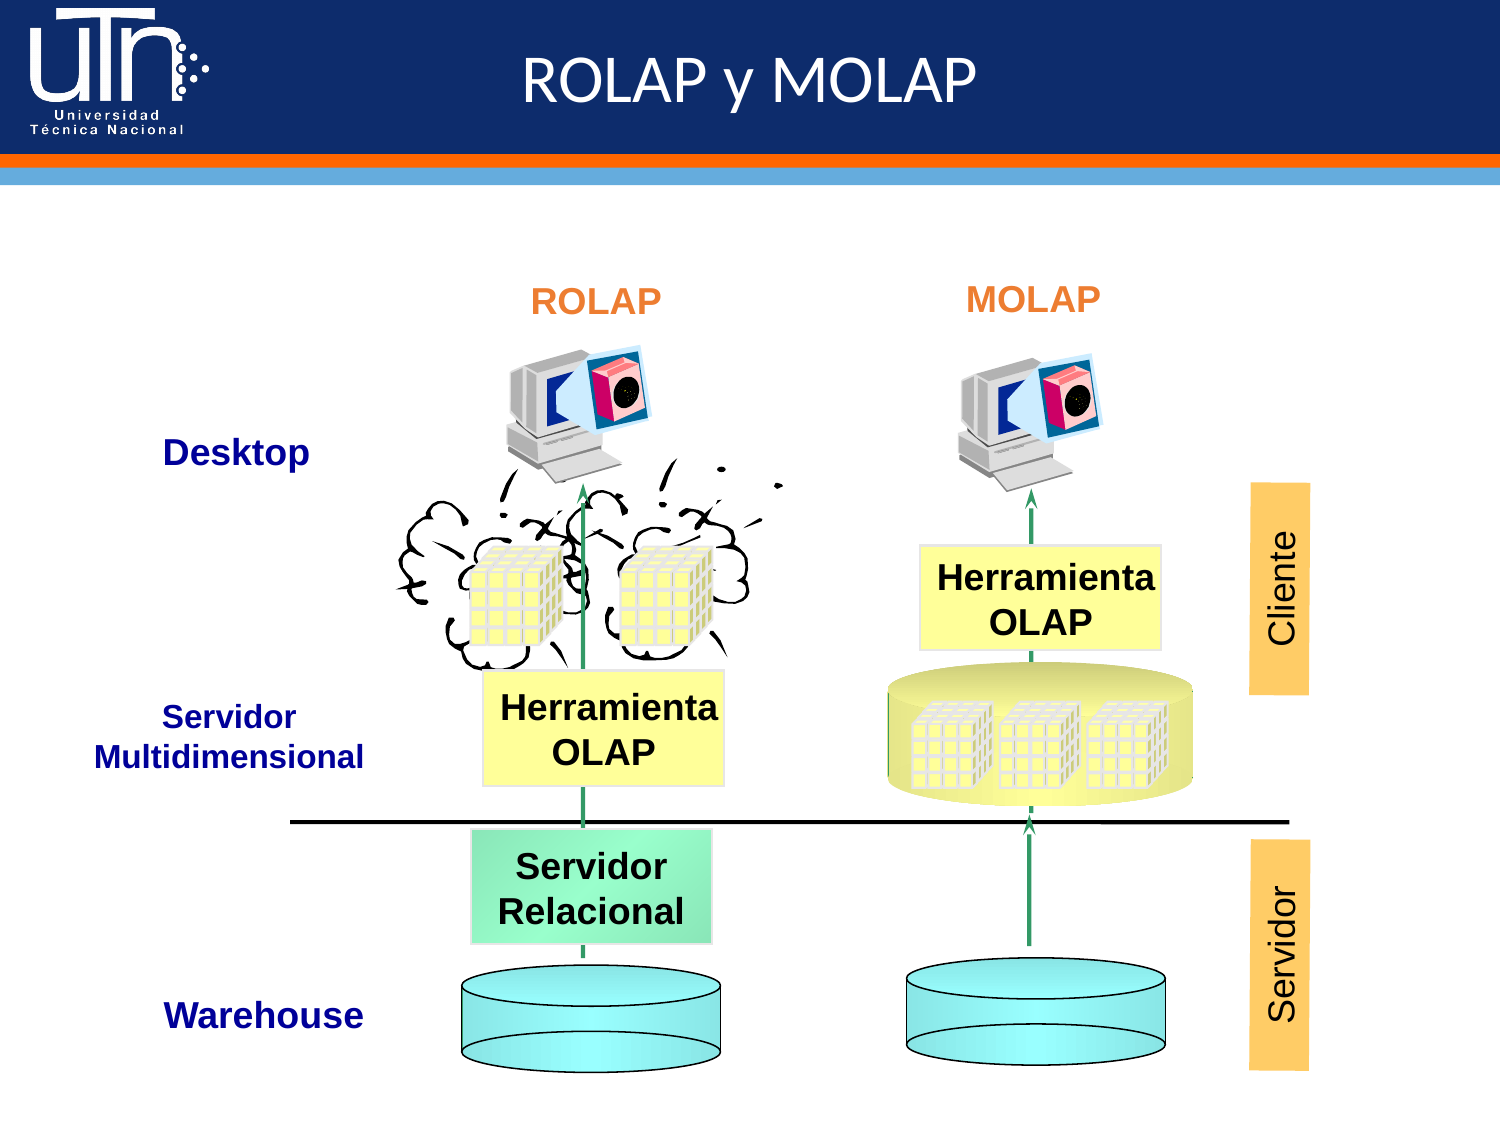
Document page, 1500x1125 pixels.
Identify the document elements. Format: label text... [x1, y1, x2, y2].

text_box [506, 344, 653, 485]
text_box Servidor [1249, 839, 1311, 1071]
text_box MOLAP [950, 267, 1117, 328]
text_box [912, 701, 1168, 788]
text_box [1025, 493, 1038, 509]
text_box Desktop [147, 420, 326, 481]
text_box Herramienta OLAP [483, 672, 725, 787]
text_box Cliente [1249, 482, 1311, 696]
text_box [1023, 814, 1036, 835]
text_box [395, 457, 784, 672]
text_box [470, 546, 563, 646]
text_box ROLAP [515, 269, 678, 330]
text_box Servidor Relacional [470, 828, 712, 945]
text_box Herramienta OLAP [920, 545, 1162, 650]
text_box Warehouse [148, 983, 380, 1044]
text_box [887, 661, 1193, 807]
title ROLAP y MOLAP [0, 0, 1500, 154]
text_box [906, 957, 1166, 1066]
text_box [620, 546, 713, 646]
text_box Servidor Multidimensional [42, 687, 417, 783]
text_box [461, 965, 721, 1073]
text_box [957, 353, 1104, 493]
